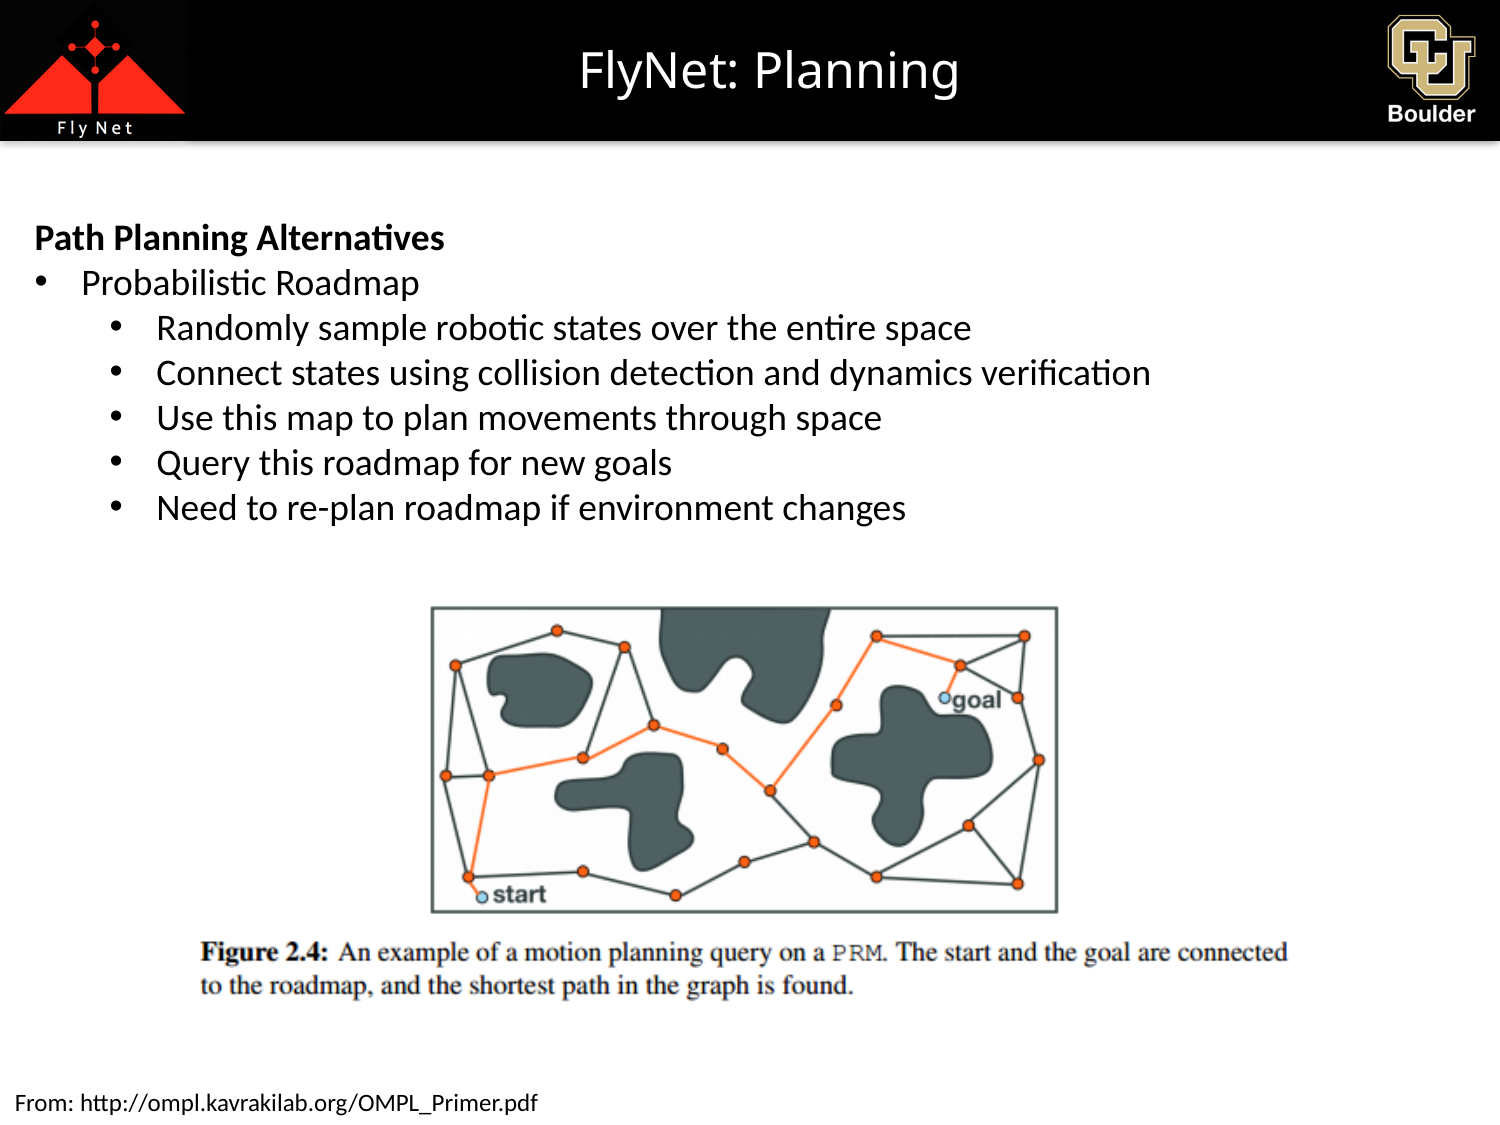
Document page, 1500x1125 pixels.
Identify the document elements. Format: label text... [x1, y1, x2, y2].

picture [179, 584, 1321, 1011]
text_box From: http://ompl.kavrakilab.org/OMPL_Primer.pdf [0, 1079, 917, 1125]
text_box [0, 0, 1500, 139]
text_box Path Planning Alternatives Probabilistic Roadmap Randomly sample robotic states over the entire space Connect states using collision detection and dynamics verification Use this map to plan movements through space Query this roadmap for new goals Need to re-plan roadmap if environment changes [19, 205, 1436, 581]
